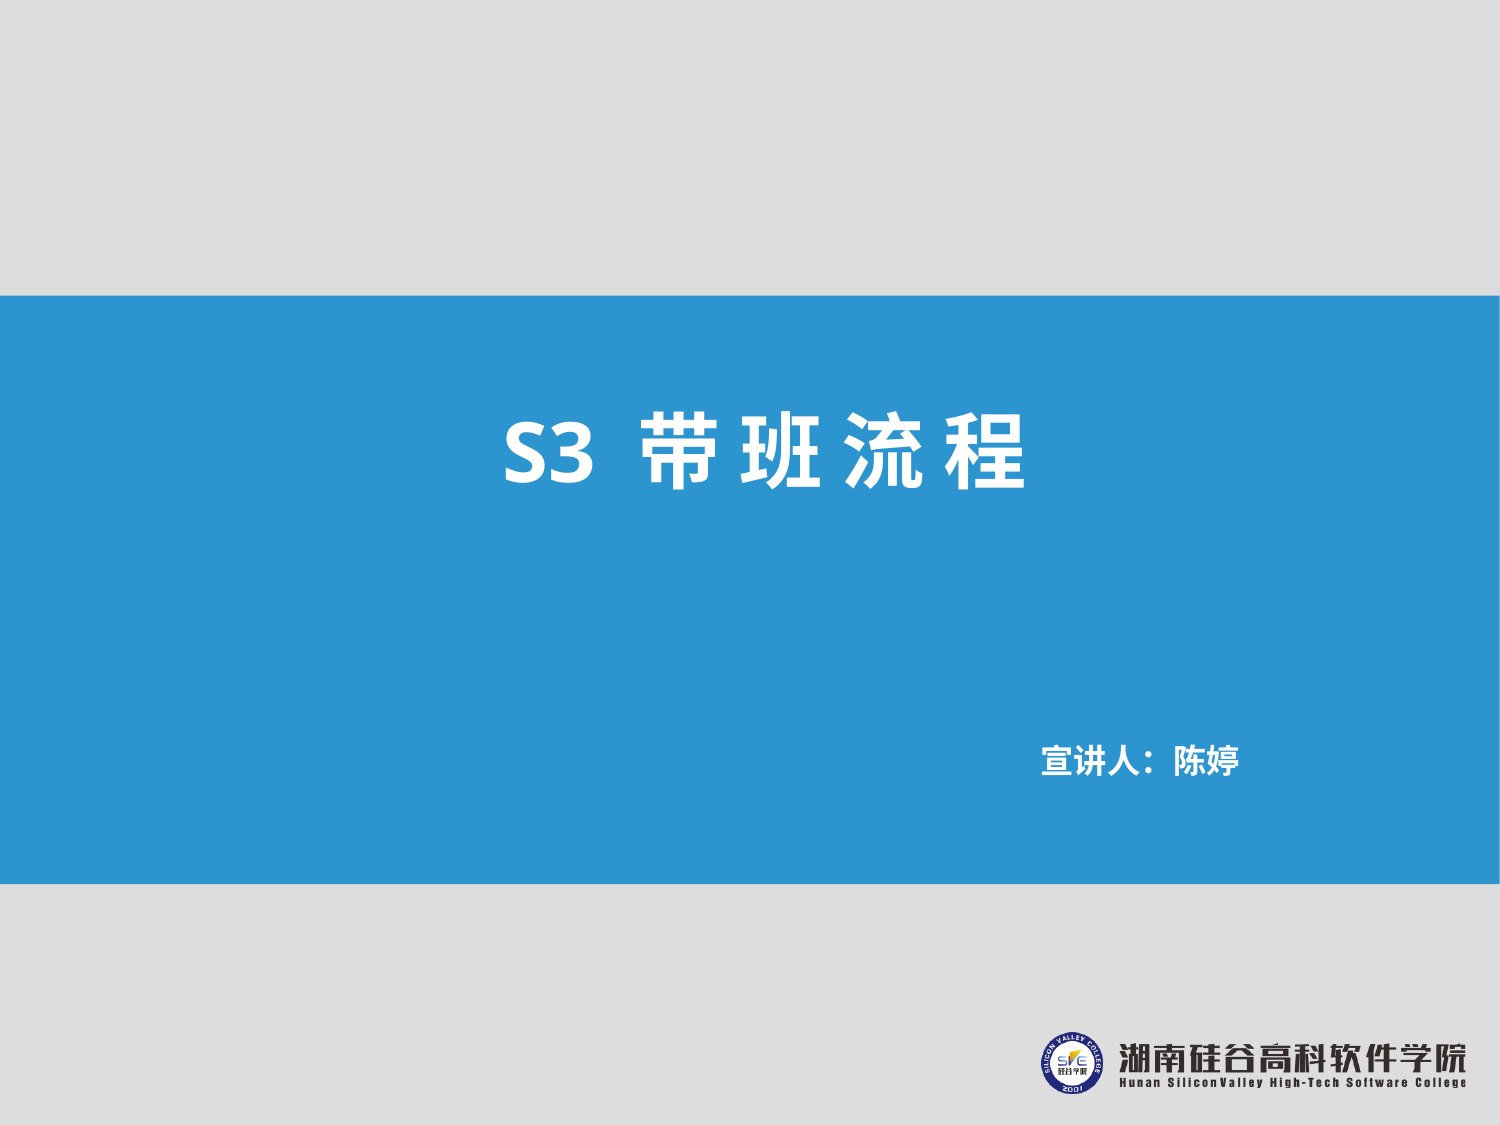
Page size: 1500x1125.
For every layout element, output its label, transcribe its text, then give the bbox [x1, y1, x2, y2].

picture [1119, 1039, 1466, 1088]
text_box [0, 295, 1500, 885]
picture [1041, 1032, 1103, 1094]
text_box S3 带 班 流 程 [310, 391, 1220, 506]
text_box 宣讲人：陈婷 [1026, 733, 1381, 788]
